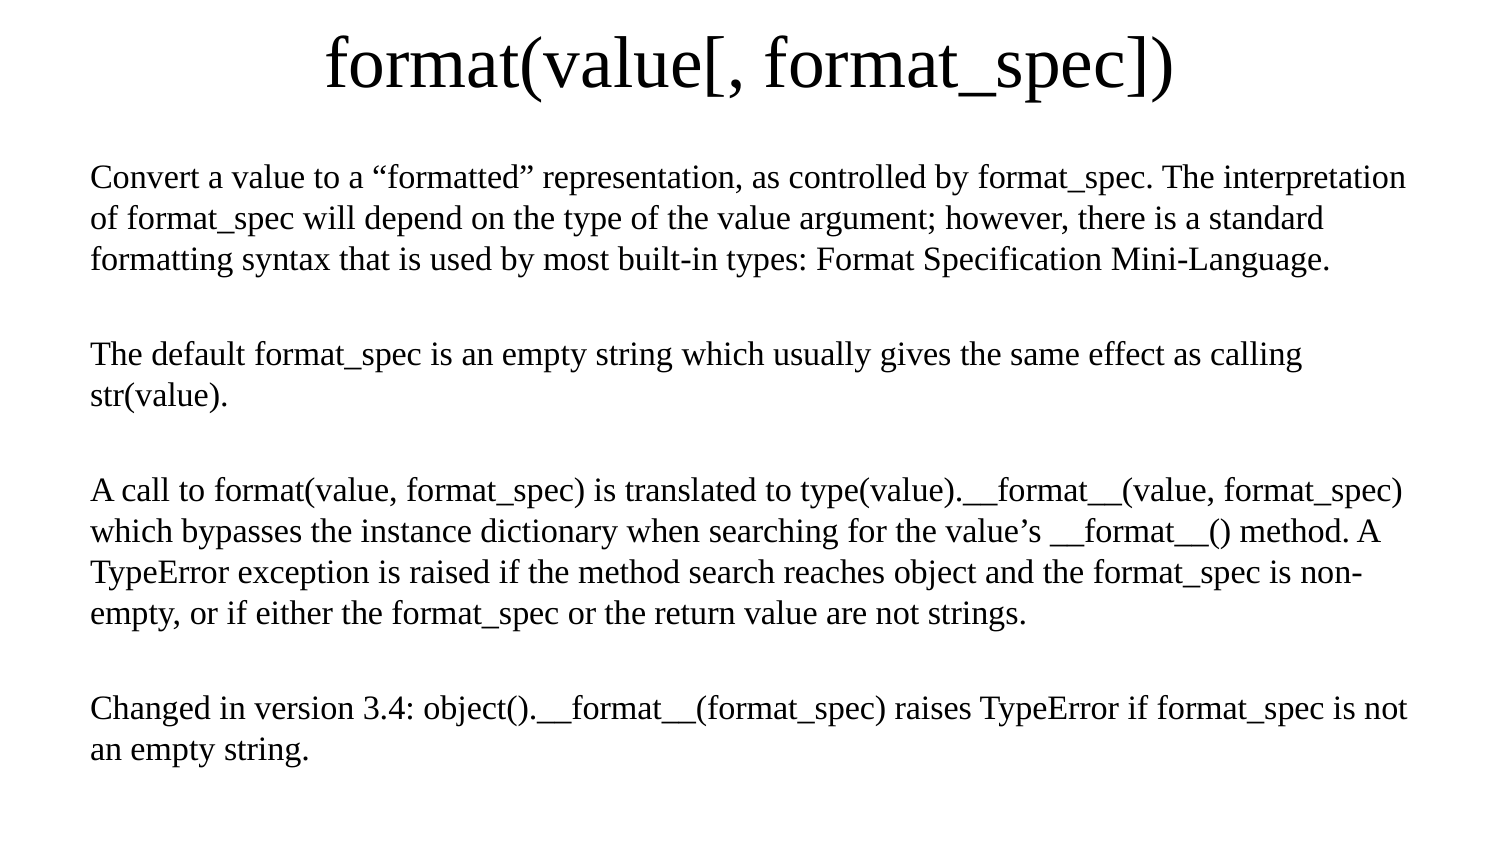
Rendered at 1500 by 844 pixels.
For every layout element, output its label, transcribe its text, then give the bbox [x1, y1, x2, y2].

list Convert a value to a “formatted” representation, as controlled by format_spec. The interpretation of format_spec will depend on the type of the value argument; however, there is a standard formatting syntax that is used by most built-in types: Format Specification Mini-Language. The default format_spec is an empty string which usually gives the same effect as calling str(value). A call to format(value, format_spec) is translated to type(value).__format__(value, format_spec) which bypasses the instance dictionary when searching for the value’s __format__() method. A TypeError exception is raised if the method search reaches object and the format_spec is non-empty, or if either the format_spec or the return value are not strings. Changed in version 3.4: object().__format__(format_spec) raises TypeError if format_spec is not an empty string. [75, 146, 1425, 785]
title format(value[, format_spec]) [75, 6, 1425, 110]
